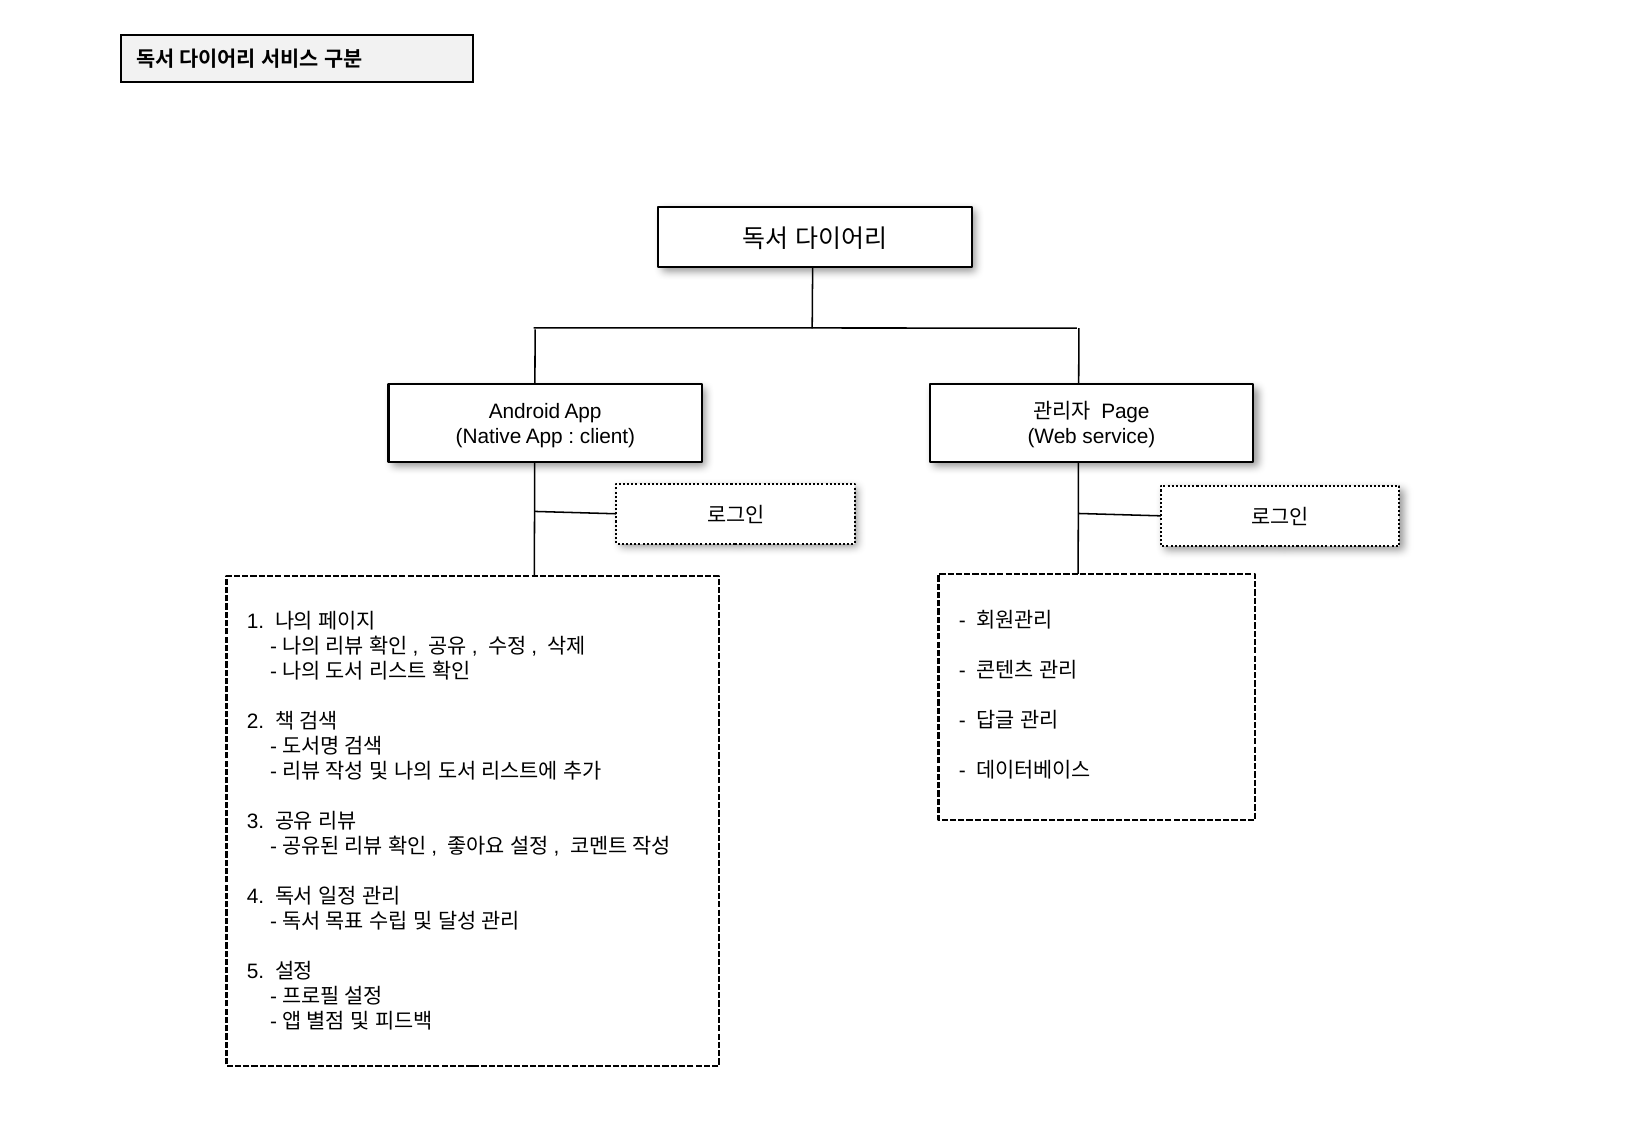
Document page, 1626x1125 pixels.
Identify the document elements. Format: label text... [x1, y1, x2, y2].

text_box - 회원관리 - 콘텐츠 관리 - 답글 관리 - 데이터베이스 [936, 572, 1257, 822]
text_box 관리자 Page (Web service) [928, 382, 1255, 464]
text_box 로그인 [614, 482, 857, 546]
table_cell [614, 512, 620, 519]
text_box Android App (Native App : client) [386, 382, 704, 464]
table_cell [408, 457, 661, 464]
table_header 독서 다이어리 서비스 구분 [122, 36, 472, 81]
table_cell page [952, 456, 1204, 462]
text_box 독서 다이어리 [656, 205, 974, 269]
text_box 1. 나의 페이지 -나의 리뷰 확인, 공유, 수정, 삭제 -나의 도서 리스트 확인 2. 책 검색 -도서명 검색 -리뷰 작성 및 나의 도서 리스트에 추가 3. 공유 리뷰 -공유된 리뷰 확인, 좋아요 설정, 코멘트 작성 4. 독서 일정 관리 -독서 목표 수립 및 달성 관리 5. 설정 -프로필 설정 -앱 별점 및 피드백 [224, 574, 721, 1068]
text_box 로그인 [1159, 484, 1401, 548]
